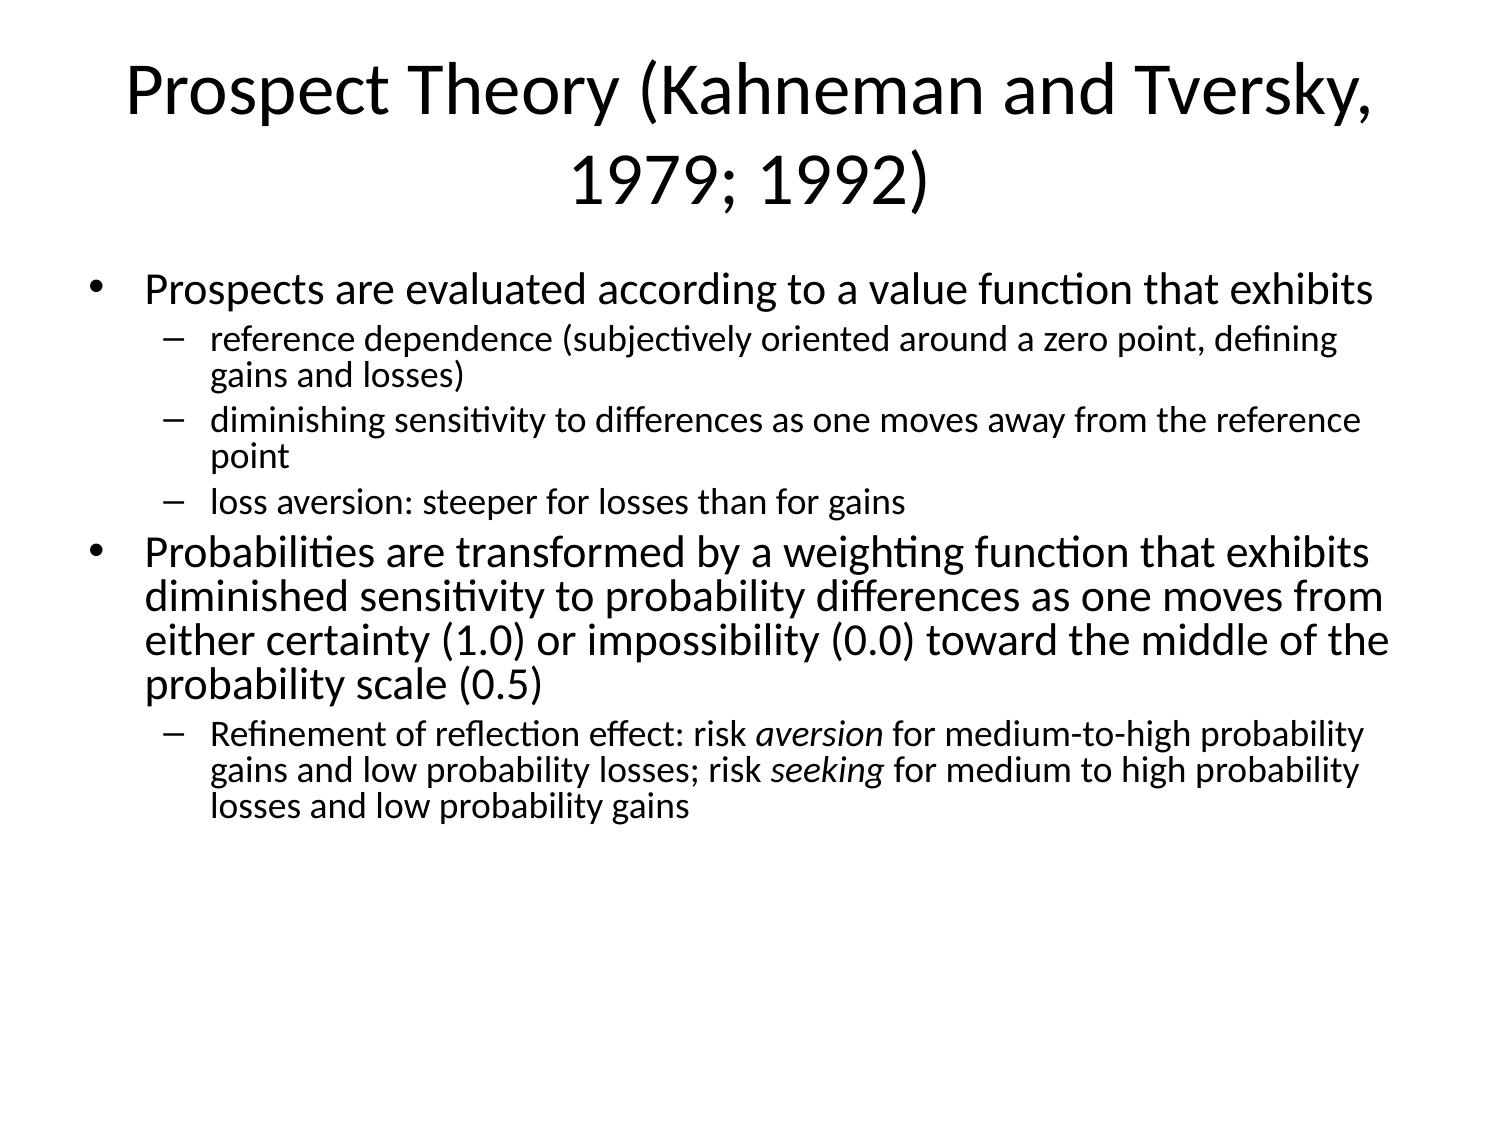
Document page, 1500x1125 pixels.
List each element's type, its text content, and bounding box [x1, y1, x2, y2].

title Prospect Theory (Kahneman and Tversky, 1979; 1992) [74, 28, 1425, 230]
list Prospects are evaluated according to a value function that exhibits reference dependence (subjectively oriented around a zero point, defining gains and losses) diminishing sensitivity to differences as one moves away from the reference point loss aversion: steeper for losses than for gains Probabilities are transformed by a weighting function that exhibits diminished sensitivity to probability differences as one moves from either certainty (1.0) or impossibility (0.0) toward the middle of the probability scale (0.5) Refinement of reflection effect: risk aversion for medium-to-high probability gains and low probability losses; risk seeking for medium to high probability losses and low probability gains [74, 262, 1425, 915]
